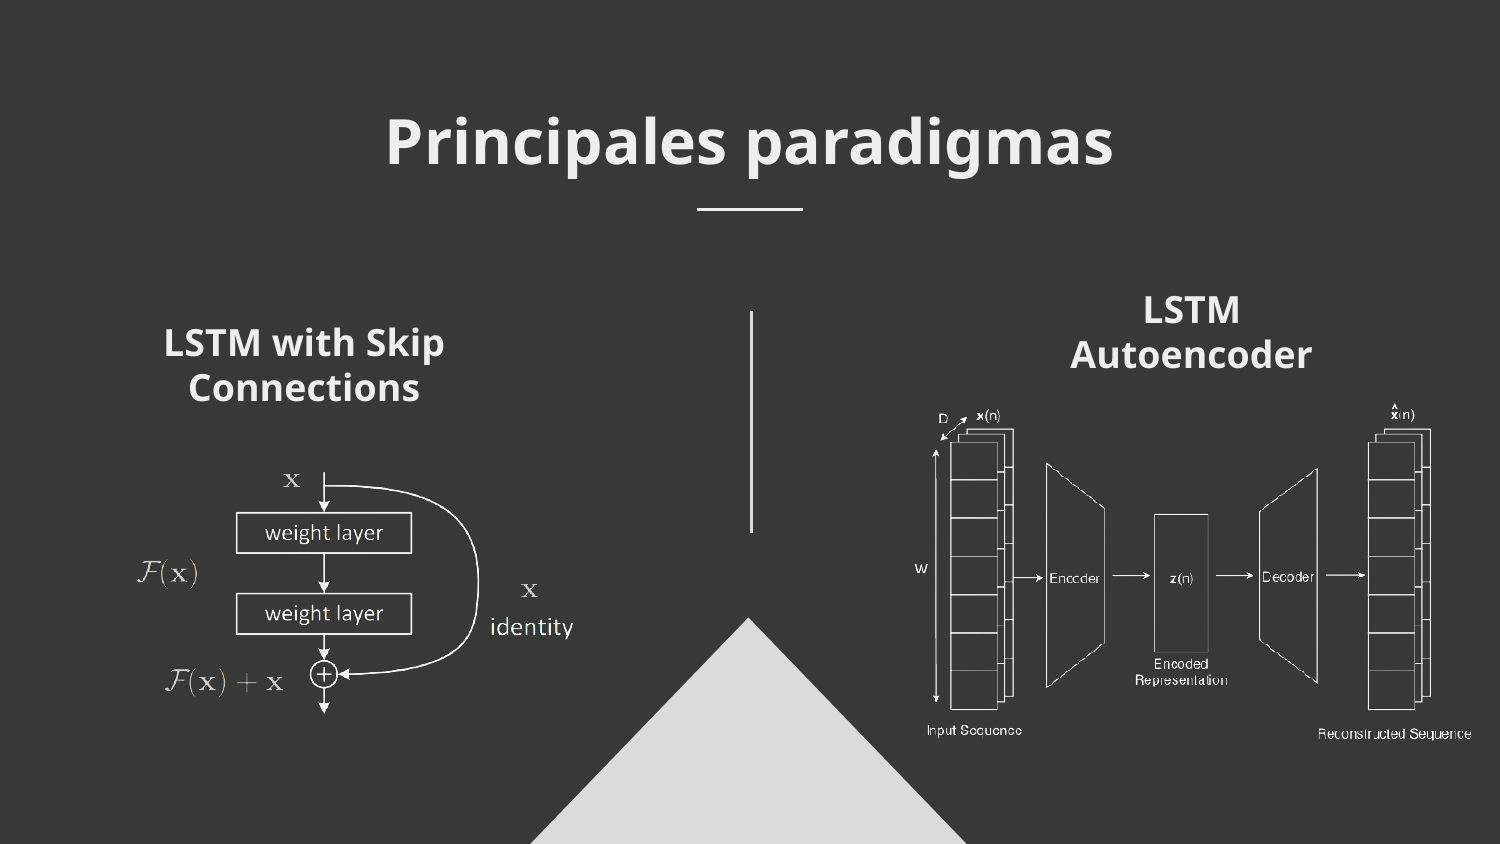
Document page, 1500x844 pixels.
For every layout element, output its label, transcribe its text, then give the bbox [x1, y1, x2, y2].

picture [904, 399, 1480, 749]
title Principales paradigmas [323, 87, 1177, 174]
text_box LSTM with Skip Connections [85, 331, 524, 398]
title LSTM Autoencoder [1018, 297, 1365, 365]
picture [124, 458, 582, 719]
